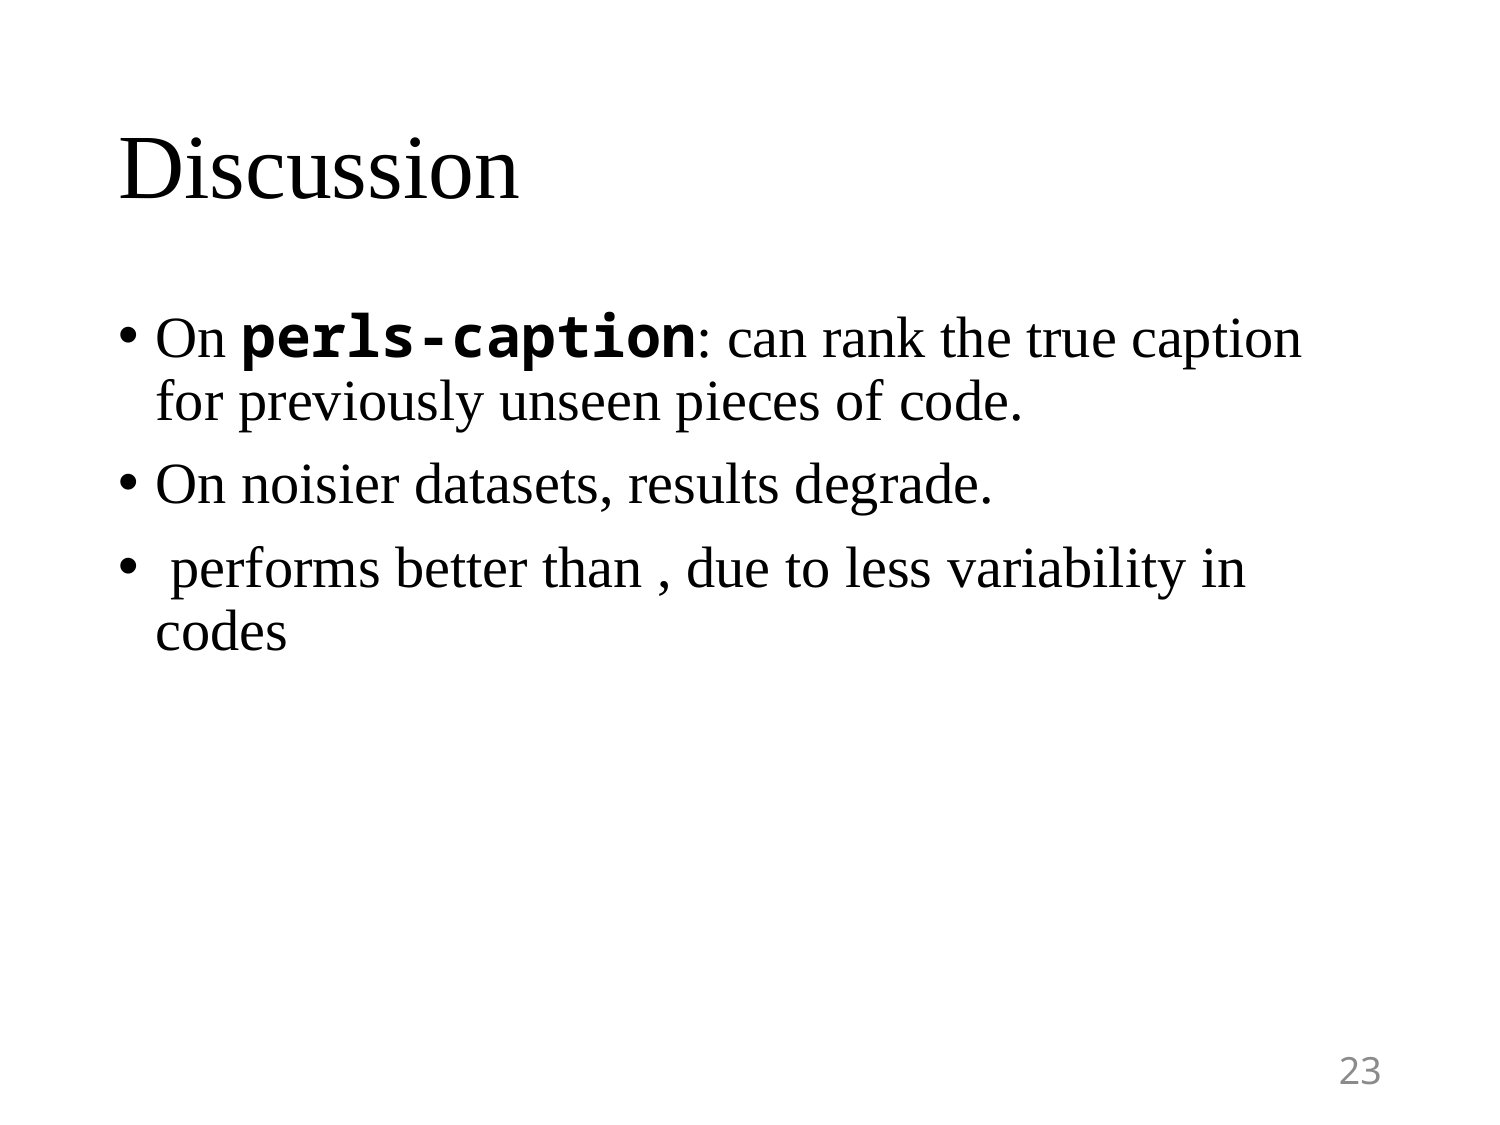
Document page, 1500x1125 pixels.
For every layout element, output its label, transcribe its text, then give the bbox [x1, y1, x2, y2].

title Discussion [103, 59, 1397, 278]
slide_number 23 [1059, 1042, 1397, 1103]
